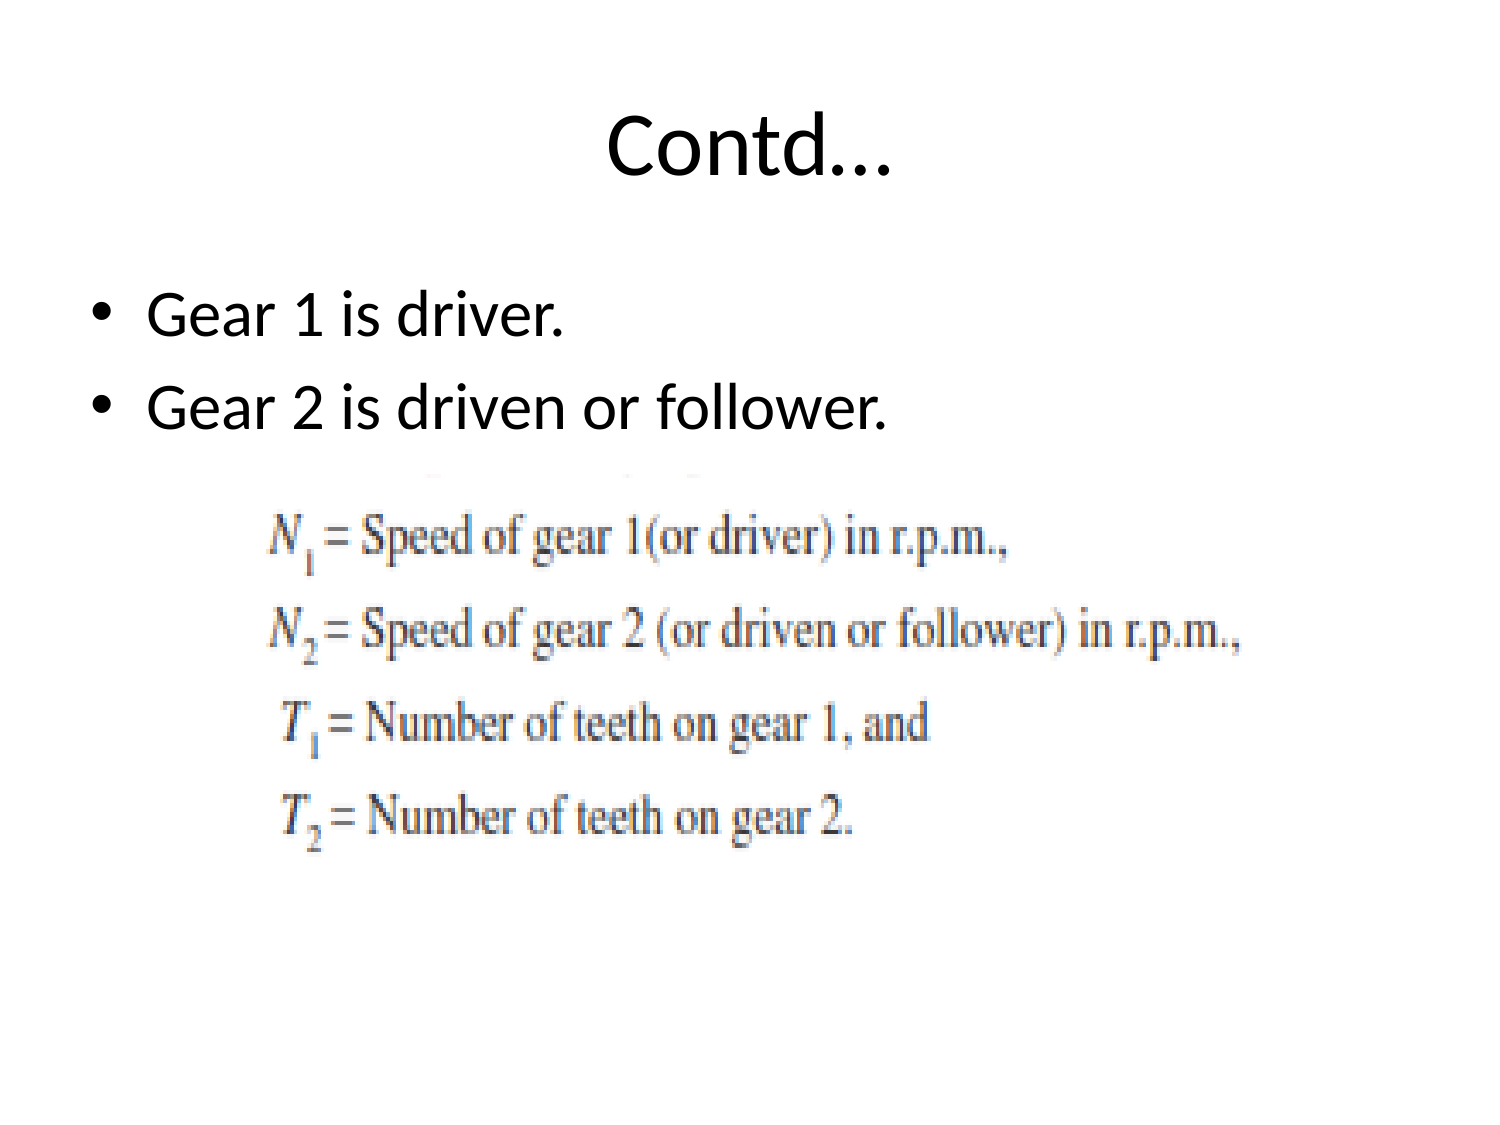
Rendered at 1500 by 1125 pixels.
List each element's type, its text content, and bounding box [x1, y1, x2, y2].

title Contd… [75, 45, 1425, 233]
picture [212, 474, 1270, 876]
list Gear 1 is driver. Gear 2 is driven or follower. [75, 262, 1425, 1005]
